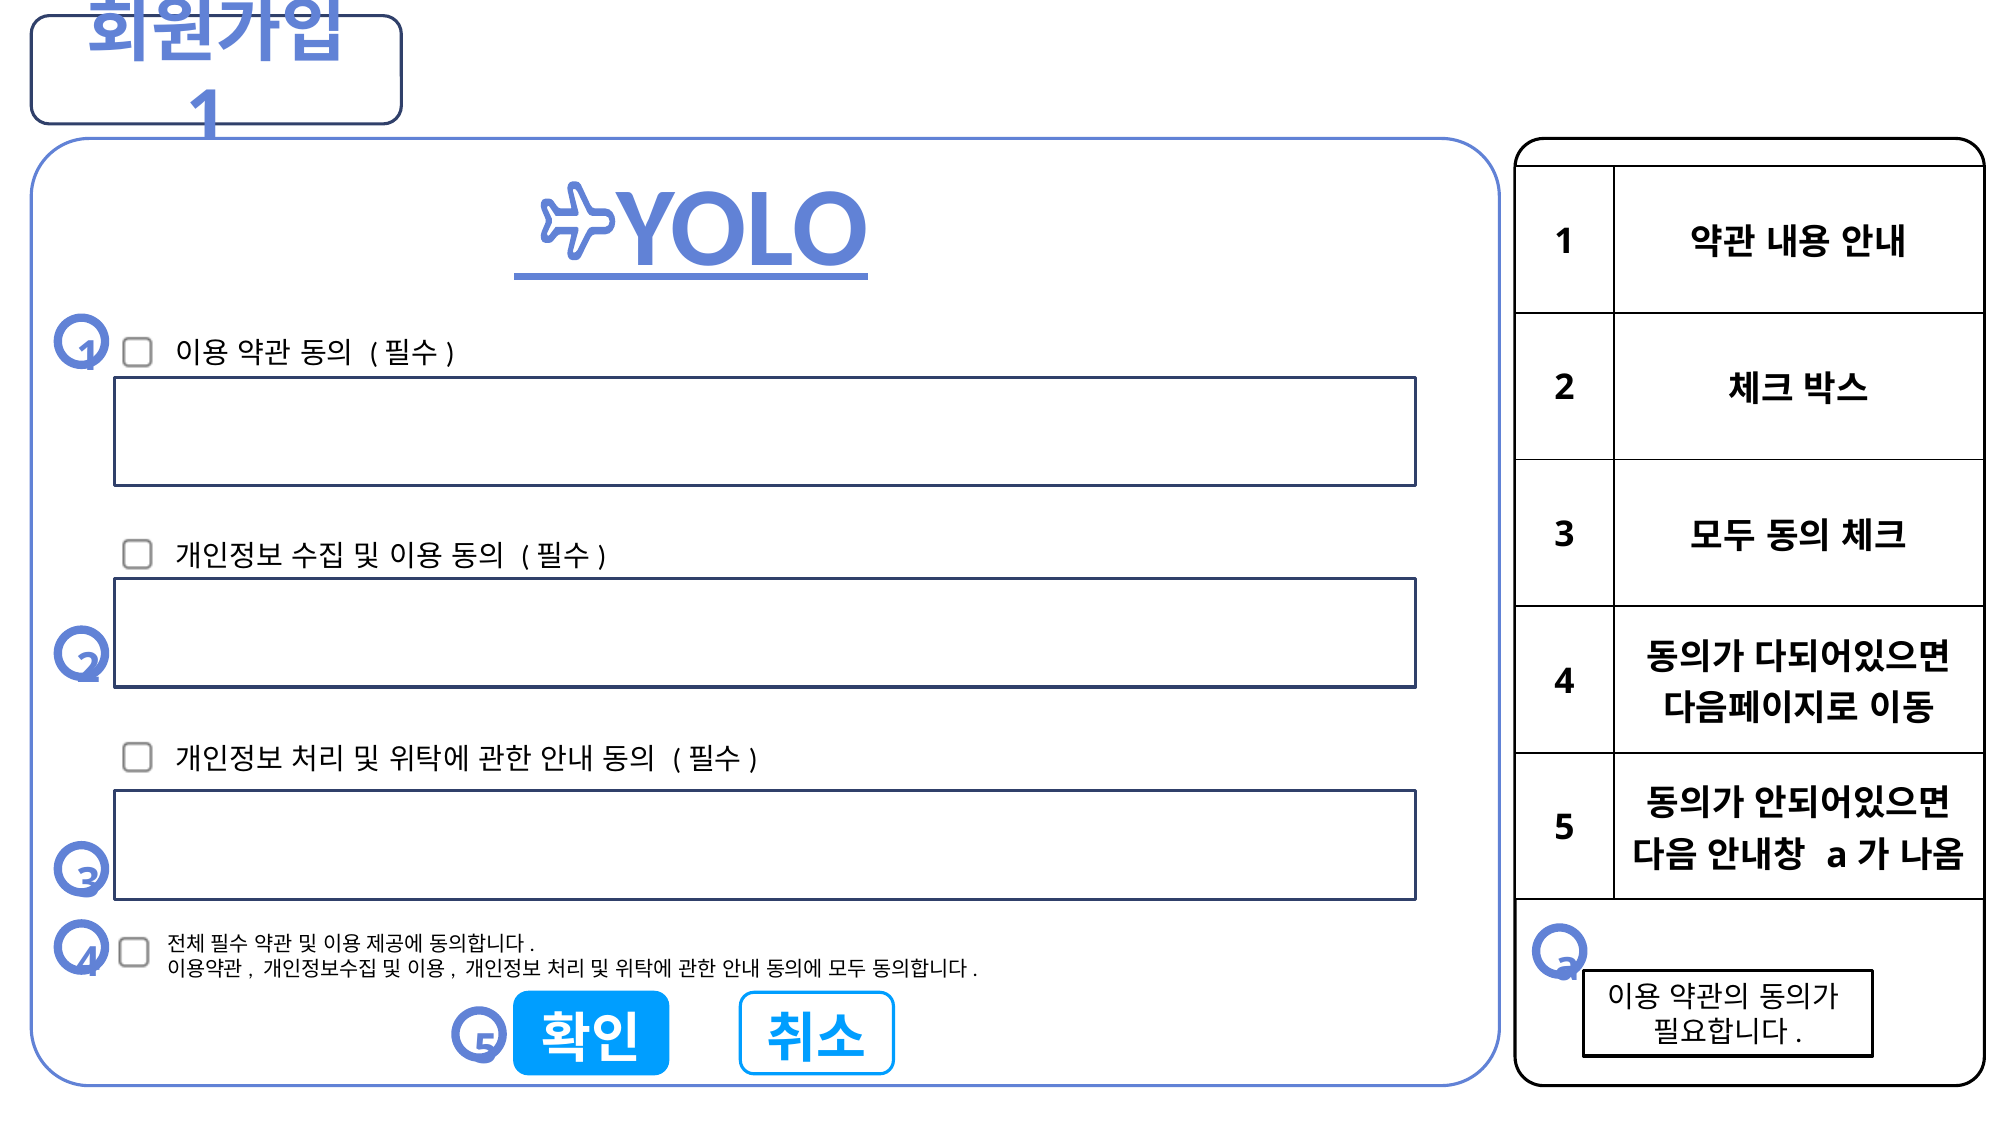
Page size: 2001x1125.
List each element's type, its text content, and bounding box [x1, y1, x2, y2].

text_box ㄹㄹ [29, 136, 1501, 1088]
text_box 전체 필수 약관 및 이용 제공에 동의합니다. 이용약관, 개인정보수집 및 이용, 개인정보 처리 및 위탁에 관한 안내 동의에 모두 동의합니다. [152, 922, 1100, 988]
picture [117, 533, 157, 574]
text_box 취소 [738, 990, 896, 1076]
table_cell 모두 동의 체크 [1615, 460, 1983, 605]
text_box 개인정보 수집 및 이용 동의 (필수) [160, 529, 750, 580]
text_box [113, 789, 1417, 901]
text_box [454, 167, 954, 274]
picture [117, 735, 157, 776]
text_box 1 [56, 316, 107, 367]
picture [117, 331, 157, 372]
text_box 확인 [513, 990, 670, 1076]
table_cell 5 [1516, 754, 1613, 898]
table_cell 동의가 안되어있으면 다음 안내창 a가 나옴 [1615, 754, 1983, 898]
table_header 1 [1516, 167, 1613, 312]
table_cell 동의가 다되어있으면 다음페이지로 이동 [1615, 607, 1983, 752]
text_box 5 [453, 1008, 505, 1060]
text_box ㄹㄹ [1513, 136, 1986, 1088]
picture [114, 931, 153, 972]
table_cell 4 [1516, 607, 1613, 752]
text_box 2 [56, 628, 107, 679]
text_box [113, 577, 1417, 689]
text_box 이용 약관의 동의가 필요합니다. [1582, 969, 1874, 1058]
text_box 3 [56, 843, 107, 894]
table_cell 체크 박스 [1615, 314, 1983, 459]
table_cell 3 [1516, 460, 1613, 605]
table_header 약관 내용 안내 [1615, 167, 1983, 312]
table_cell 2 [1516, 314, 1613, 459]
text_box 이용 약관 동의 (필수) [160, 326, 750, 377]
text_box 개인정보 처리 및 위탁에 관한 안내 동의 (필수) [160, 732, 800, 783]
text_box 회원가입 1 [29, 14, 403, 126]
text_box [113, 376, 1417, 487]
text_box a [1534, 925, 1585, 977]
text_box 4 [56, 921, 107, 973]
